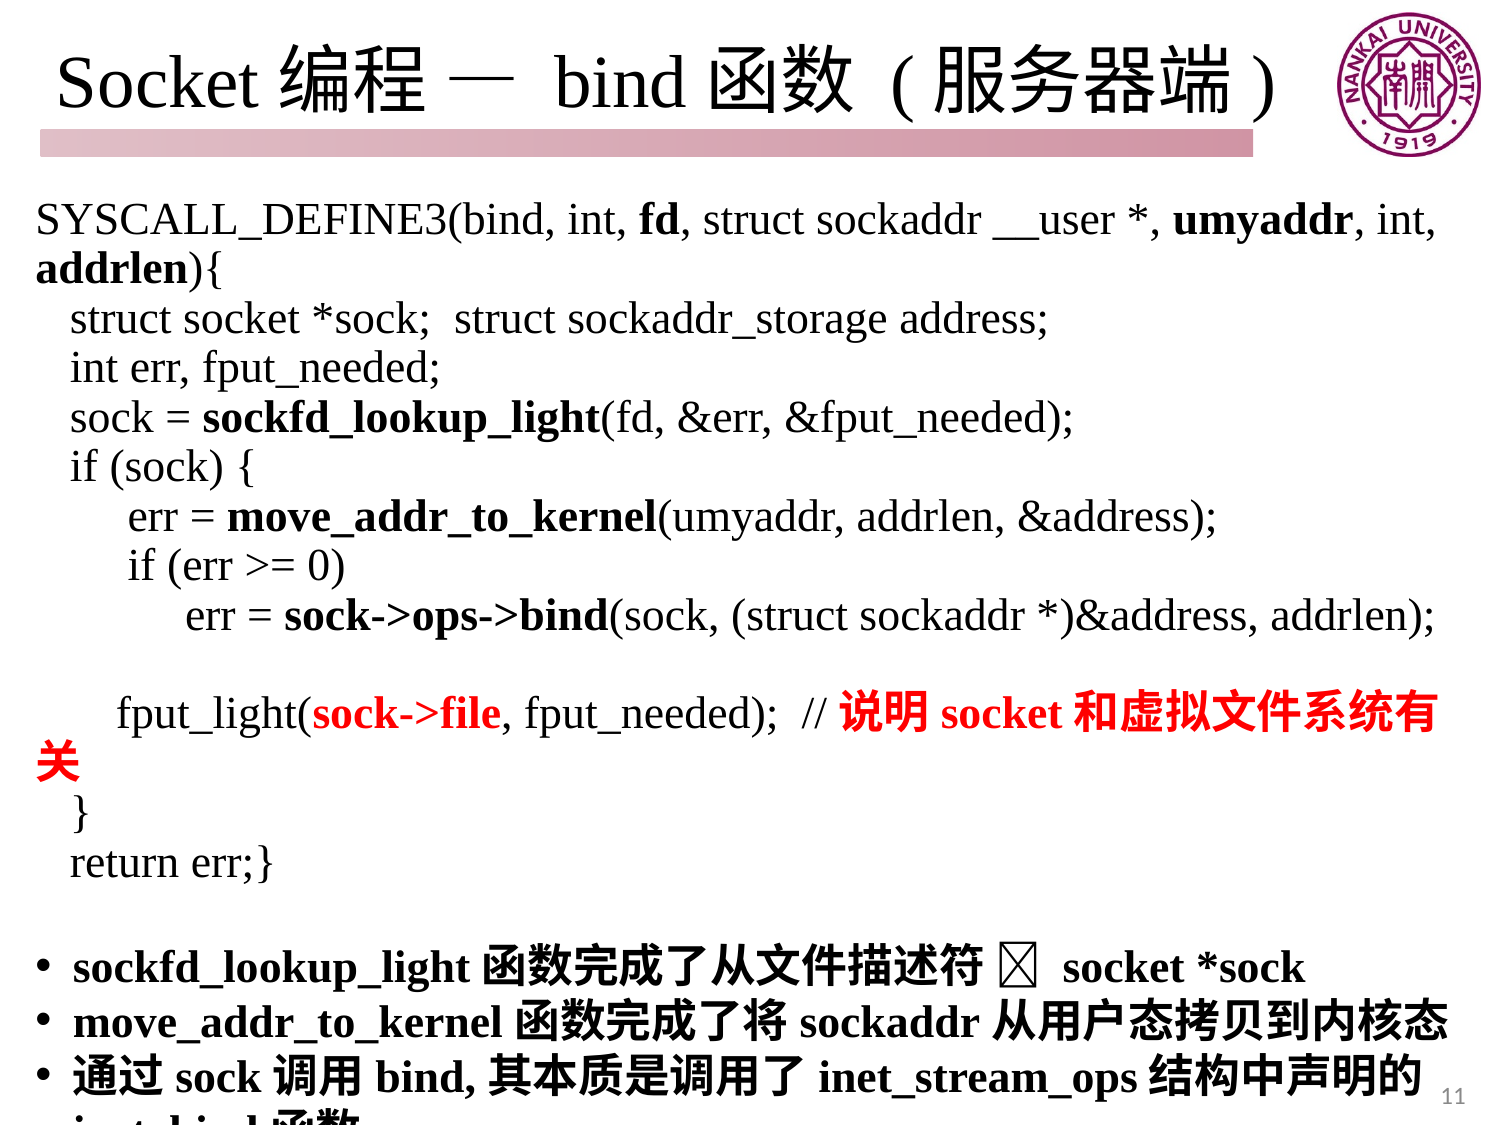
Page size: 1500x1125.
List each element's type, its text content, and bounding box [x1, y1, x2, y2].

picture [1337, 12, 1481, 157]
list SYSCALL_DEFINE3(bind, int, fd, struct sockaddr __user *, umyaddr, int, addrlen){ struct socket *sock; struct sockaddr_storage address; int err, fput_needed; sock = sockfd_lookup_light(fd, &err, &fput_needed); if (sock) { err = move_addr_to_kernel(umyaddr, addrlen, &address); if (err >= 0) err = sock->ops->bind(sock, (struct sockaddr *)&address, addrlen); fput_light(sock->file, fput_needed); //说明socket和虚拟文件系统有关 } return err;} sockfd_lookup_light函数完成了从文件描述符  socket *sock move_addr_to_kernel函数完成了将sockaddr从用户态拷贝到内核态 通过sock调用bind,其本质是调用了inet_stream_ops结构中声明的inet_bind函数 [20, 187, 1481, 1011]
slide_number 11 [1143, 1065, 1481, 1125]
title Socket编程 — bind函数 (服务器端) [40, 33, 1335, 133]
